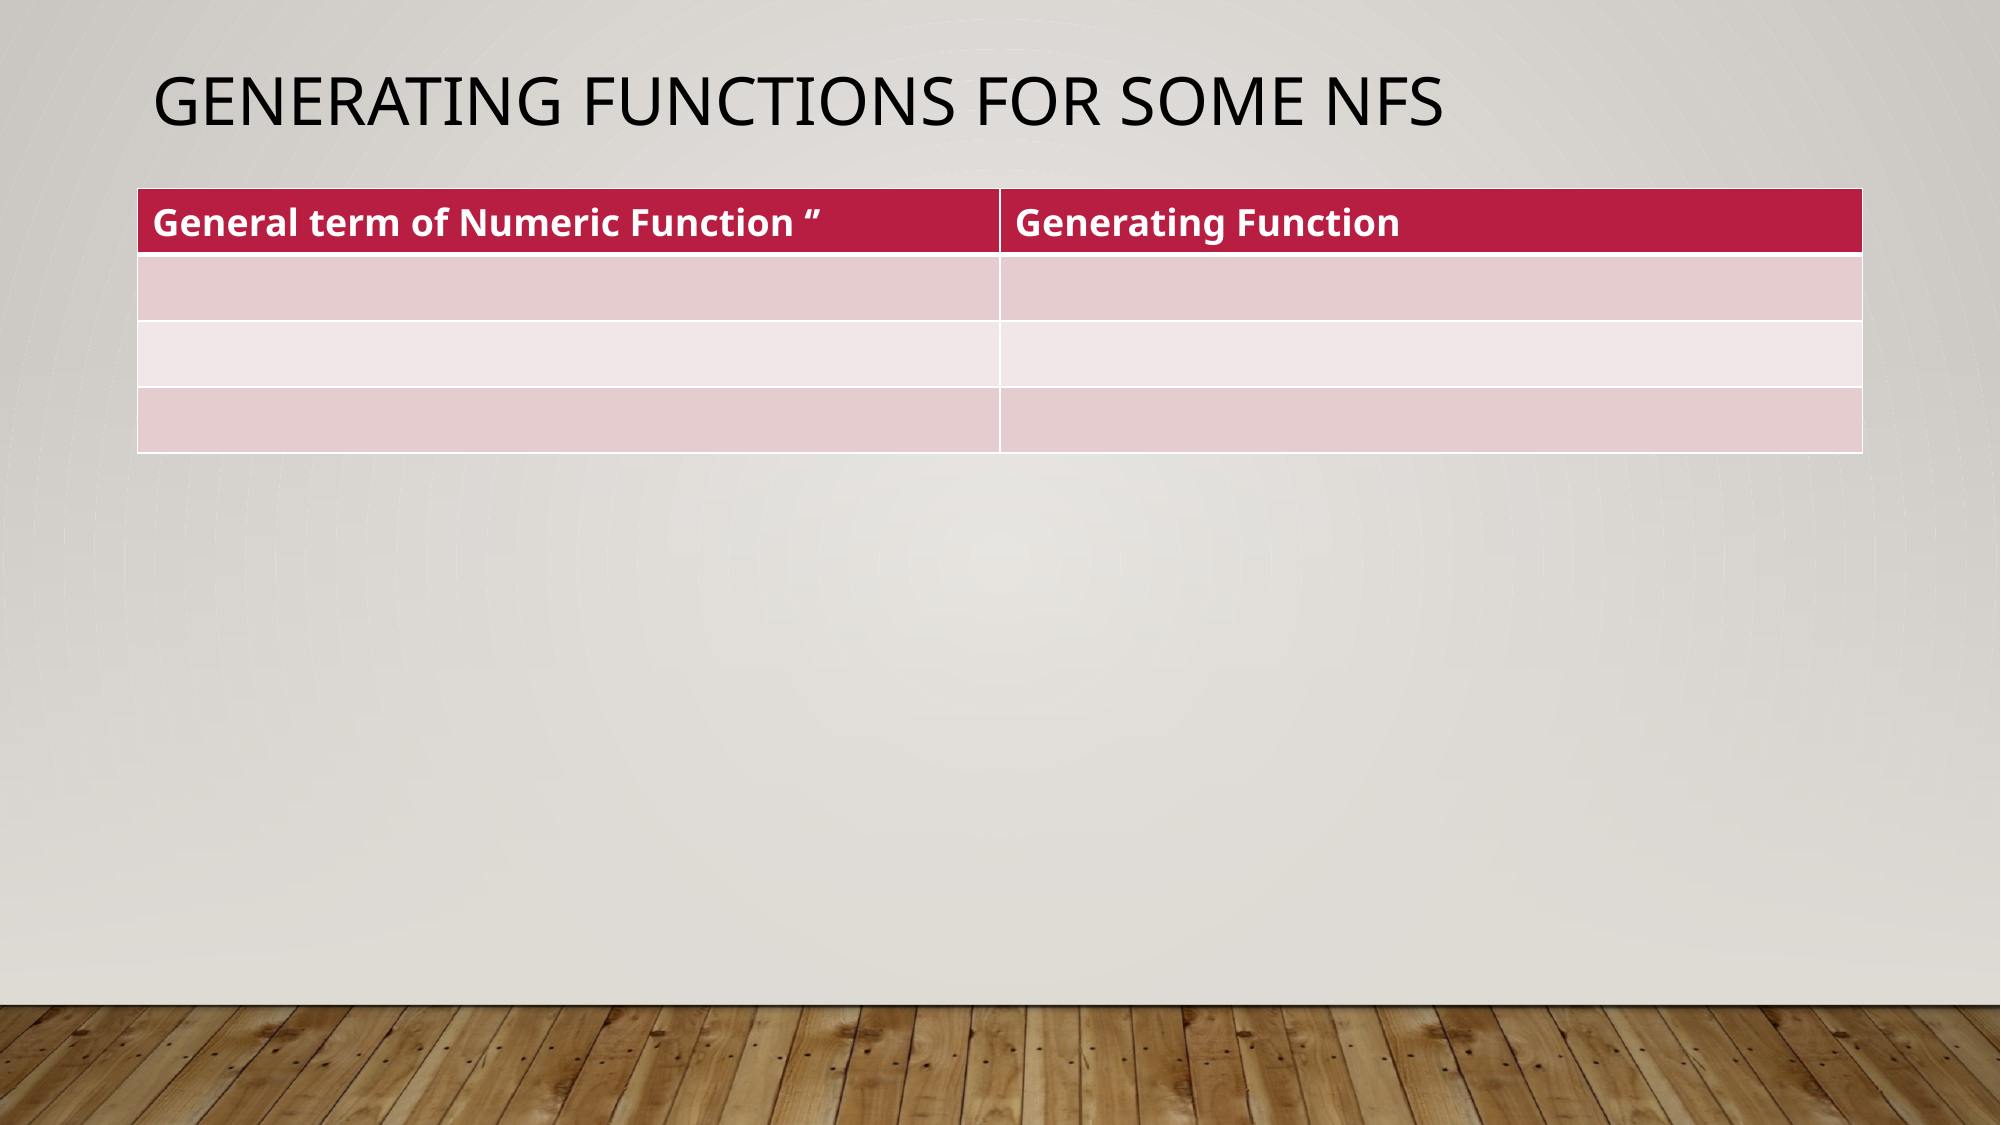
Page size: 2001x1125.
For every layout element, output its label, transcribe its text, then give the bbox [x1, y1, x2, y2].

title Generating Functions for some NFs [137, 59, 1863, 160]
picture [0, 1005, 2000, 1125]
